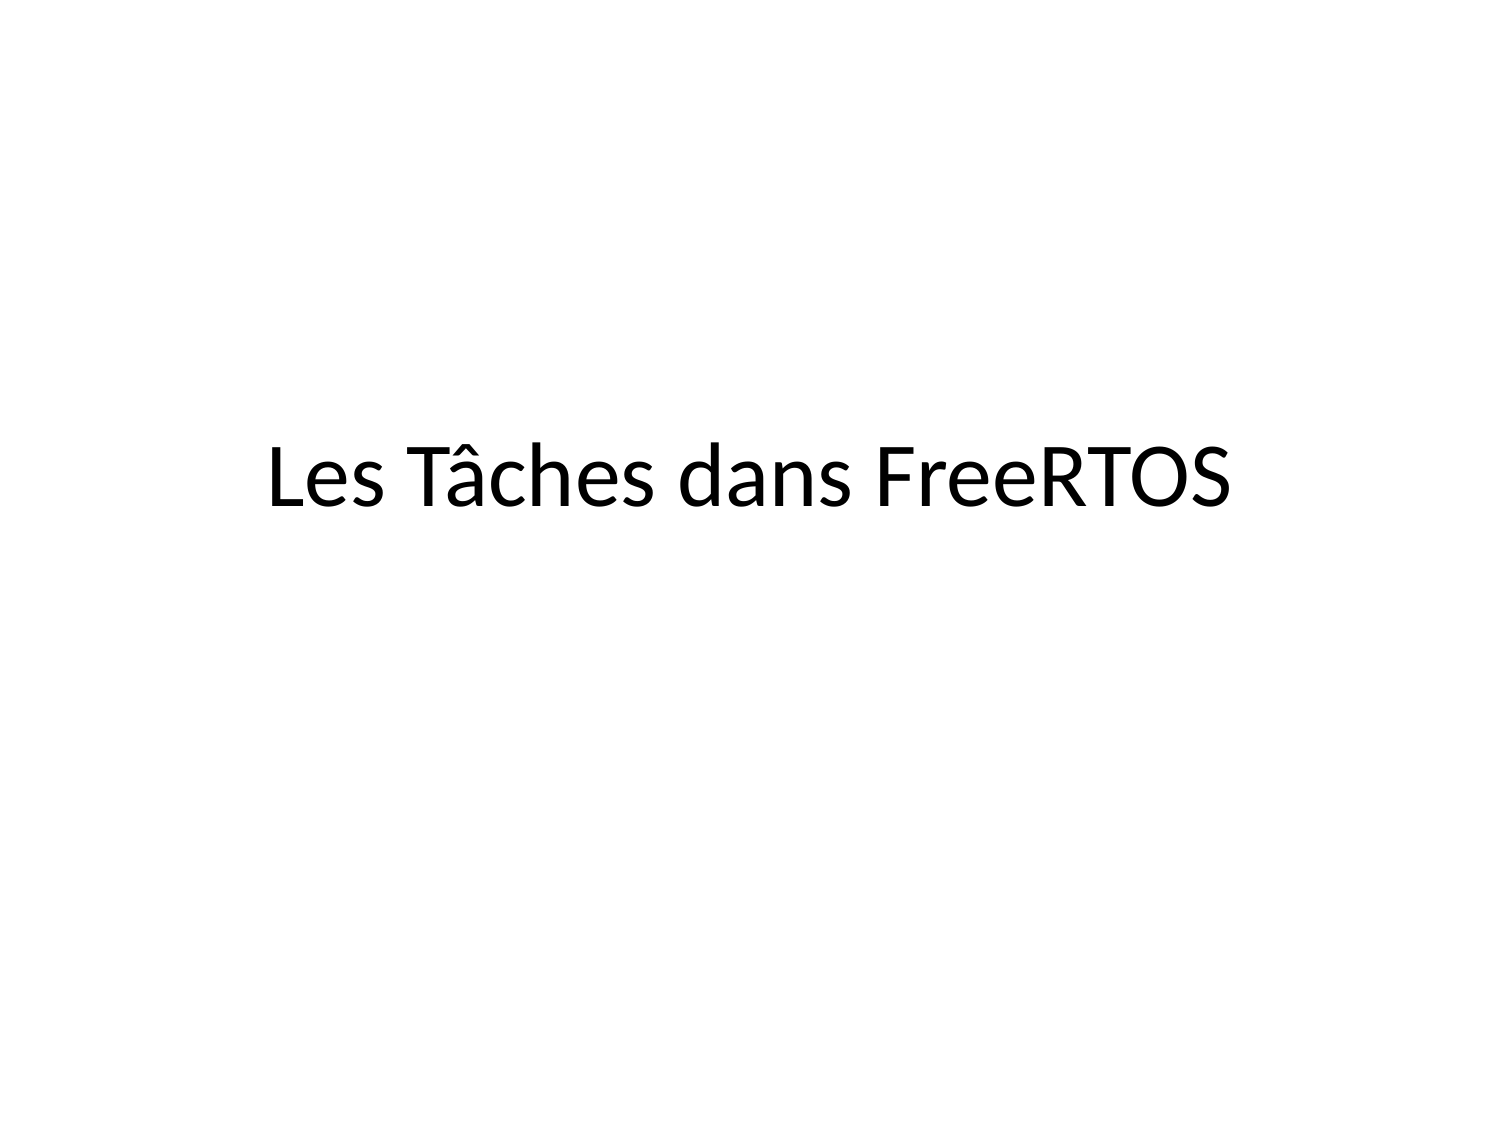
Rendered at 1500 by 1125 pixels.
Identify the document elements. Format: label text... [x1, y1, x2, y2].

title Les Tâches dans FreeRTOS [112, 349, 1388, 591]
